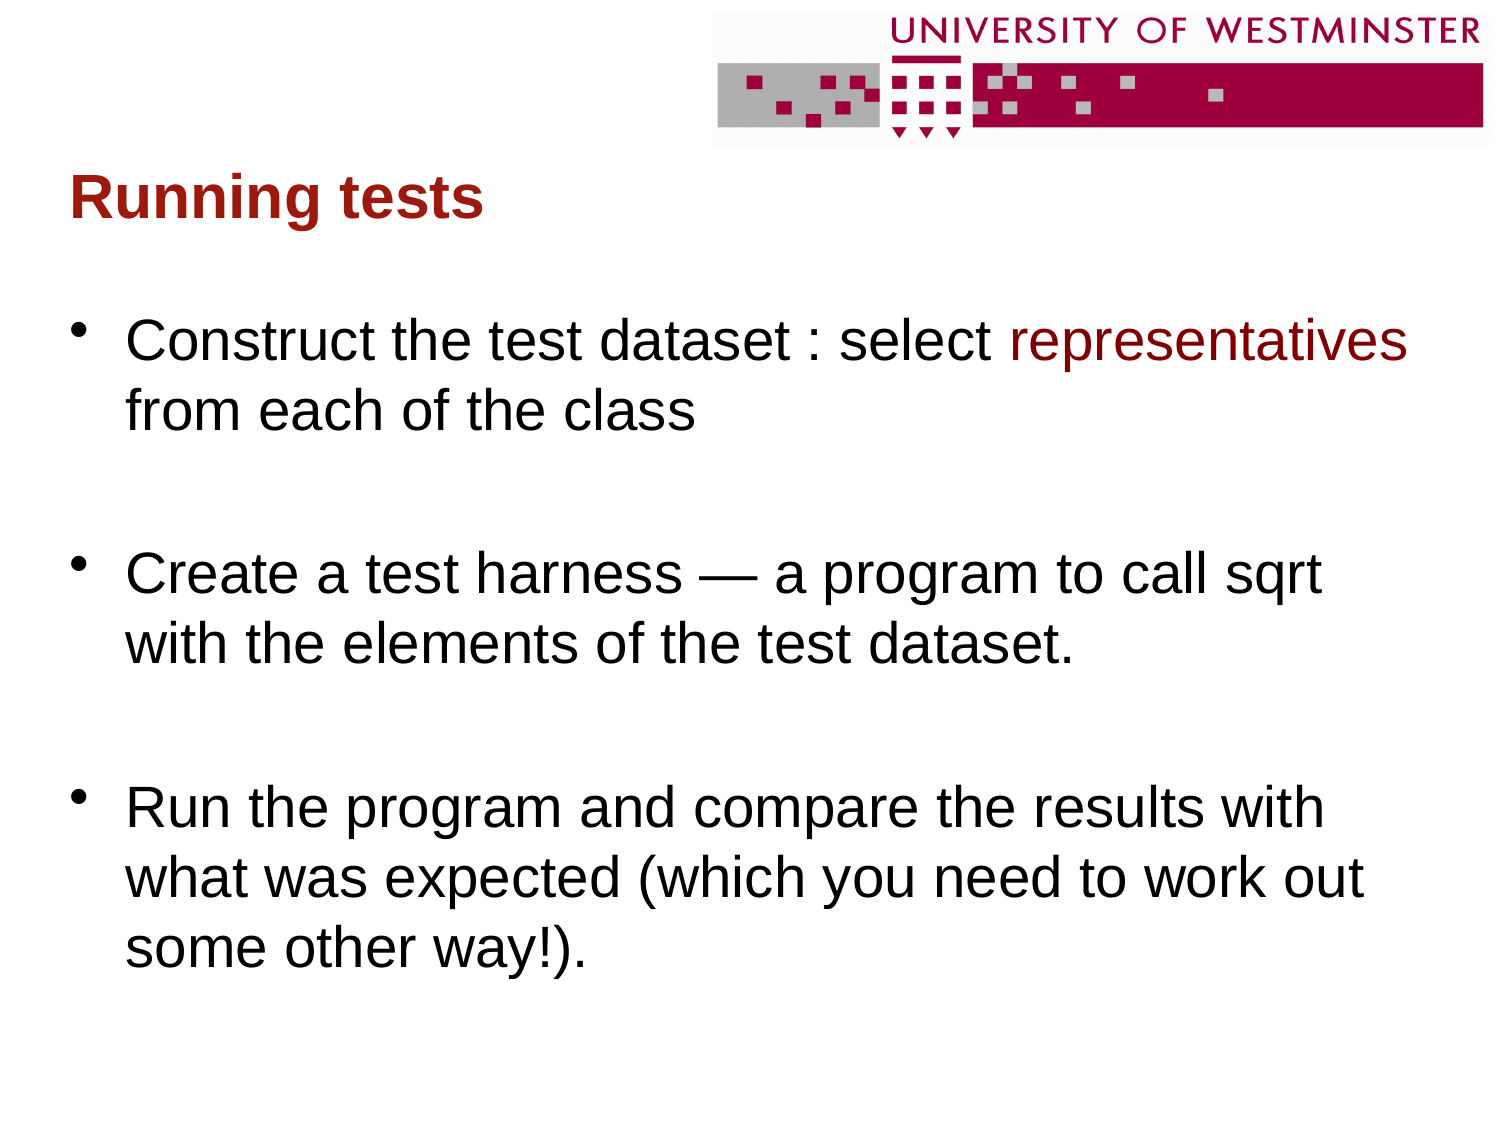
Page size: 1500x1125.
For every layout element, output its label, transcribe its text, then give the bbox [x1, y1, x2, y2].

list Construct the test dataset : select representatives from each of the class Create a test harness — a program to call sqrt with the elements of the test dataset. Run the program and compare the results with what was expected (which you need to work out some other way!). [53, 294, 1448, 1012]
picture [711, 11, 1490, 148]
title Running tests [53, 148, 1448, 257]
